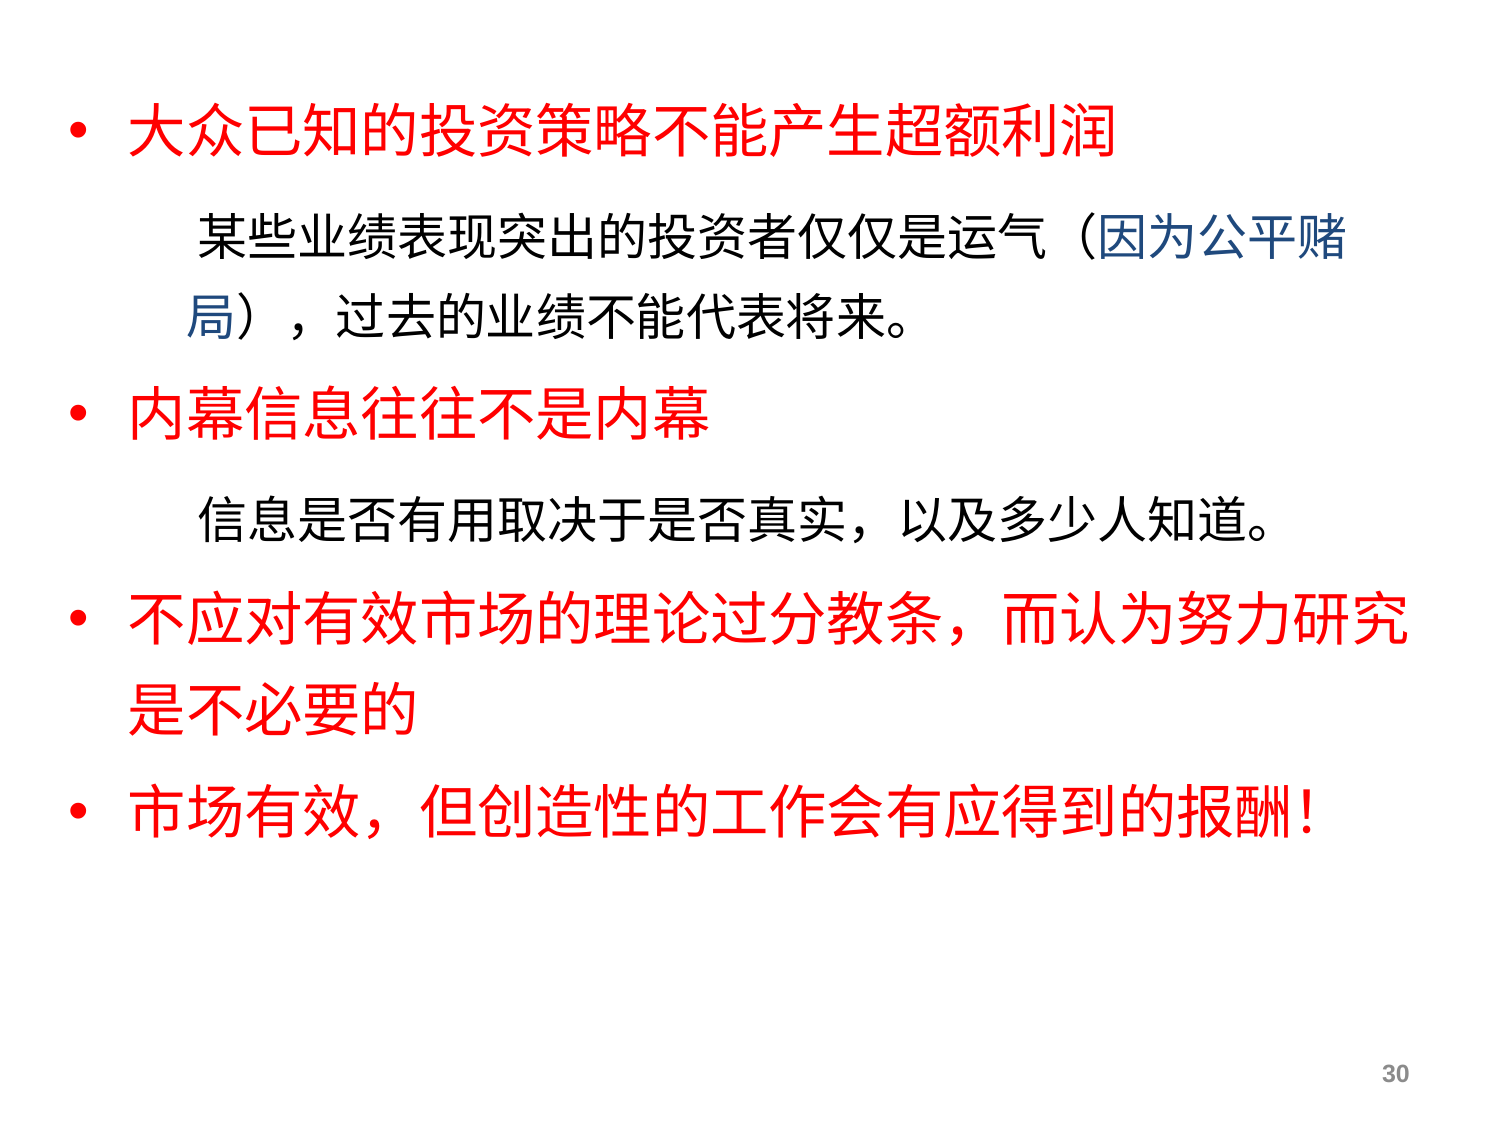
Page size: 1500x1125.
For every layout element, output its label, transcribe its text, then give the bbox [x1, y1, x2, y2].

list 大众已知的投资策略不能产生超额利润 某些业绩表现突出的投资者仅仅是运气（因为公平赌局），过去的业绩不能代表将来。 内幕信息往往不是内幕 信息是否有用取决于是否真实，以及多少人知道。 不应对有效市场的理论过分教条，而认为努力研究是不必要的 市场有效，但创造性的工作会有应得到的报酬！ [53, 66, 1459, 988]
slide_number 30 [1074, 1042, 1425, 1103]
